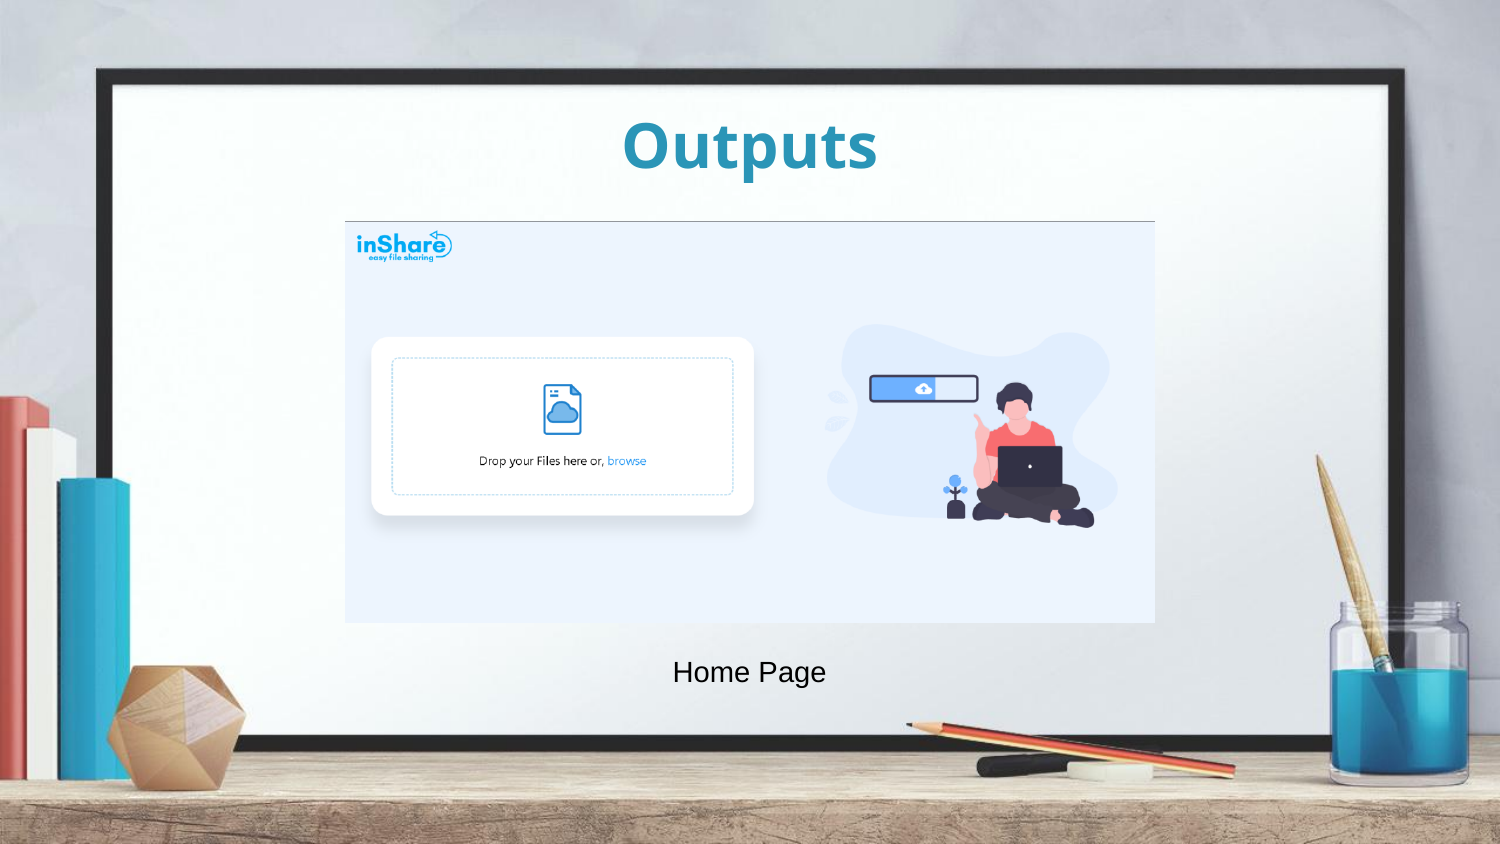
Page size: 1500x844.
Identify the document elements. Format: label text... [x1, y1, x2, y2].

text_box Home Page [657, 646, 842, 696]
title Outputs [112, 91, 1388, 215]
picture [0, 0, 1500, 844]
